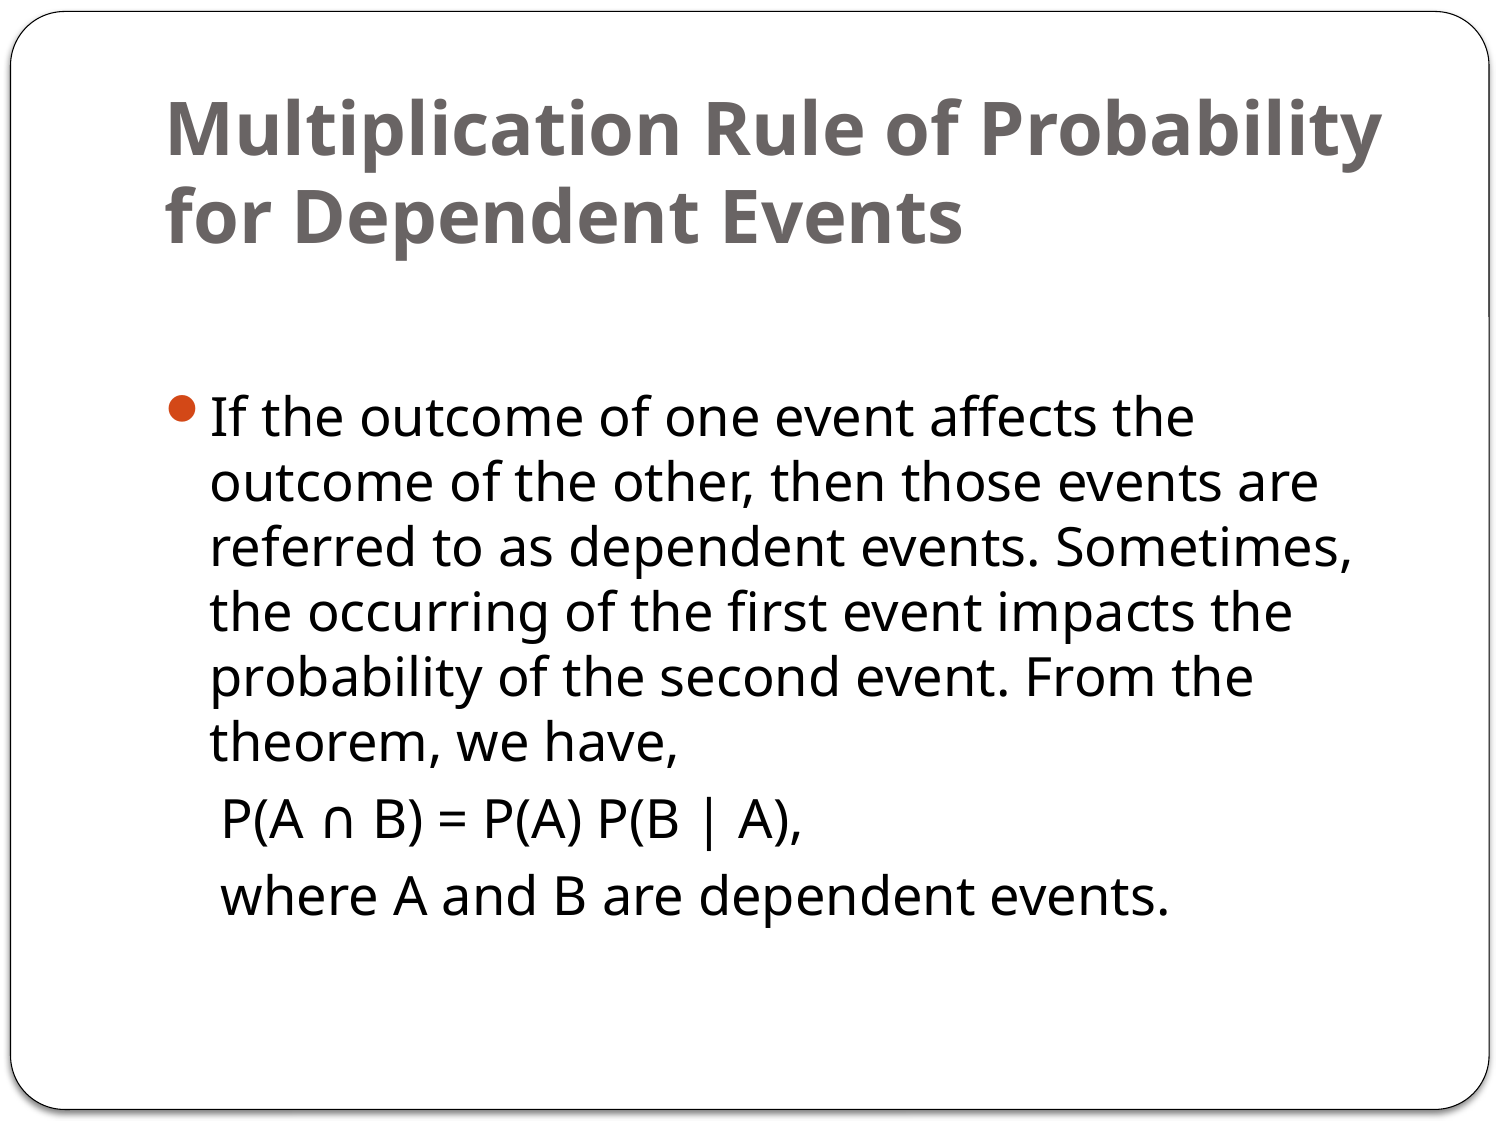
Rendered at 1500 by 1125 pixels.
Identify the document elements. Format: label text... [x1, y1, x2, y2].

list If the outcome of one event affects the outcome of the other, then those events are referred to as dependent events. Sometimes, the occurring of the first event impacts the probability of the second event. From the theorem, we have, P(A ∩ B) = P(A) P(B | A), where A and B are dependent events. [150, 375, 1425, 988]
title Multiplication Rule of Probability for Dependent Events [150, 45, 1425, 363]
